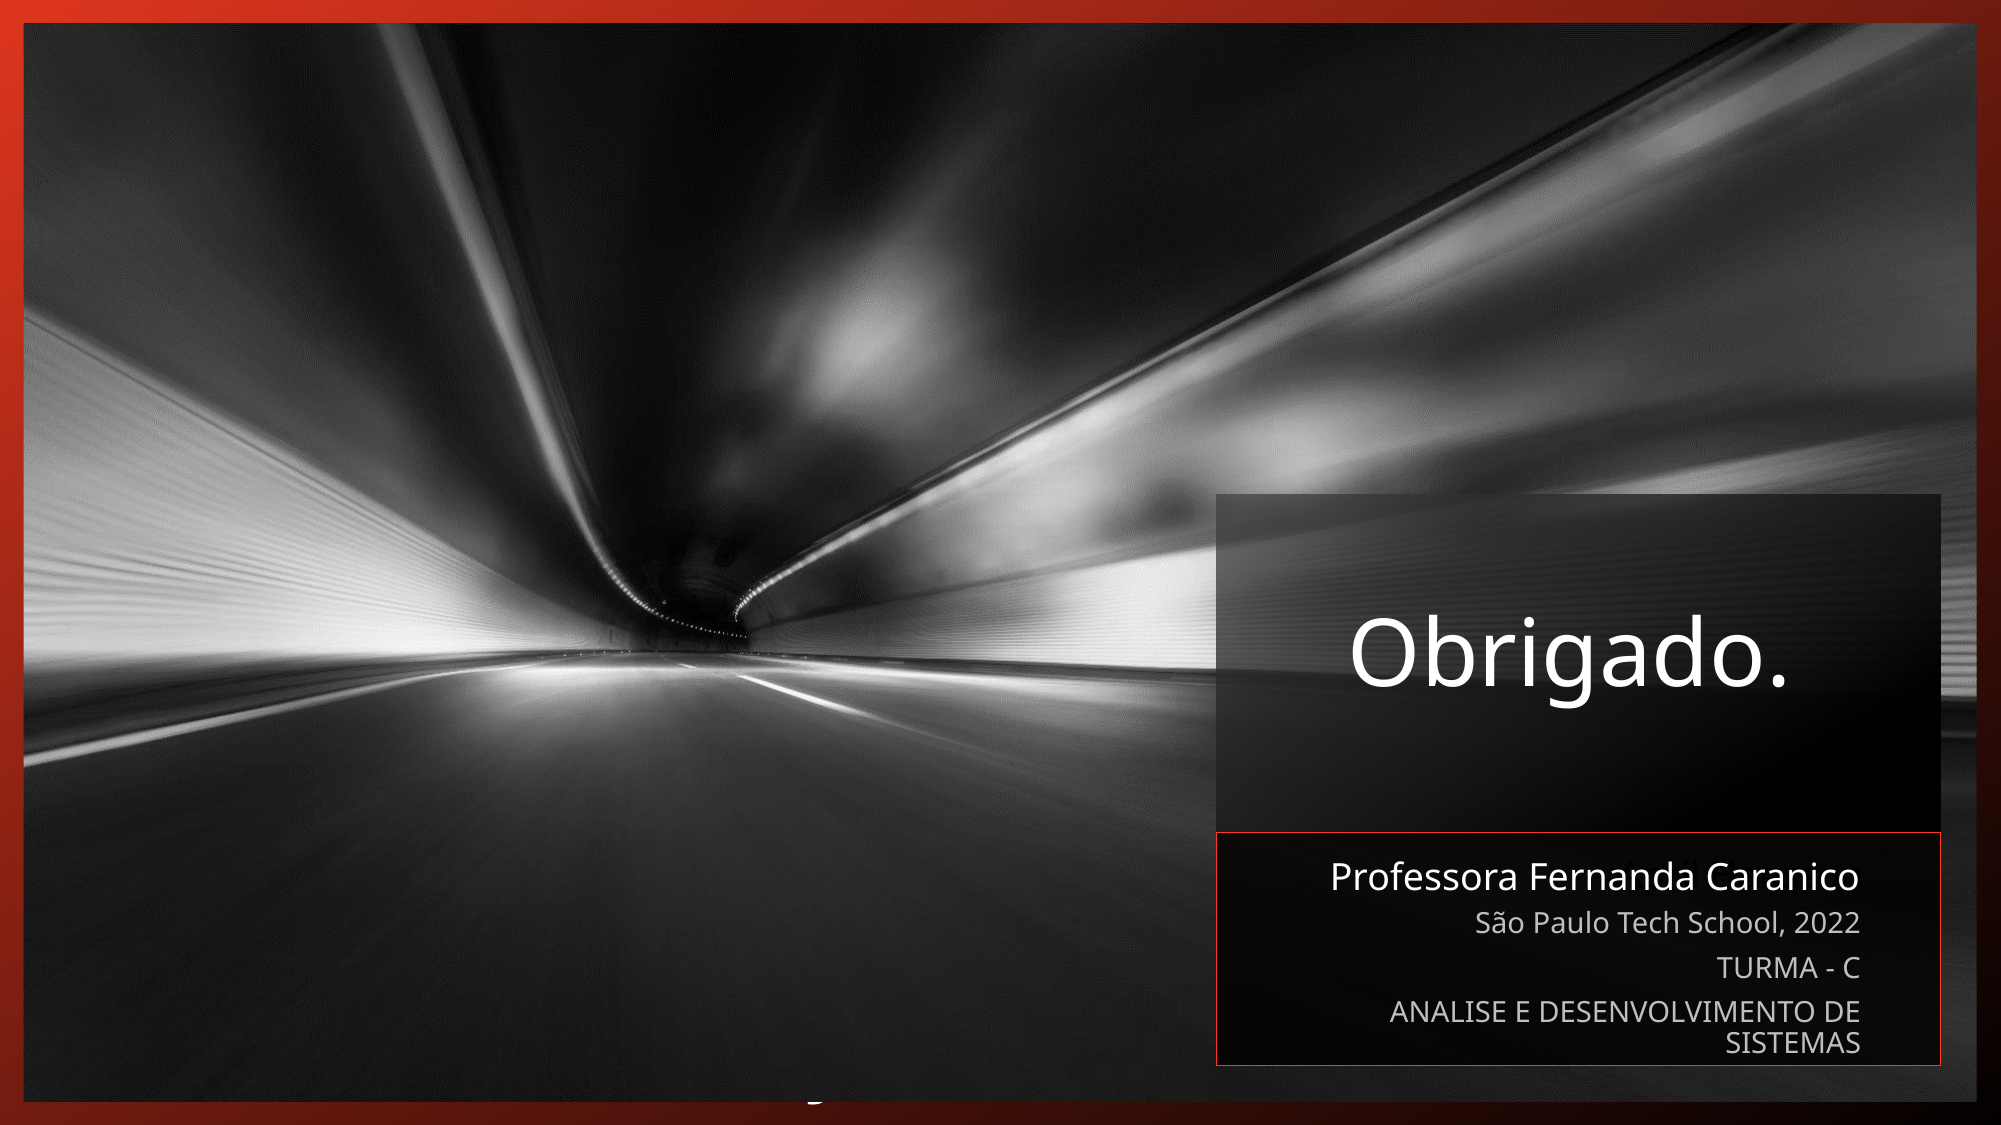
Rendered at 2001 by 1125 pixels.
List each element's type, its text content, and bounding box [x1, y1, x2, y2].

picture [23, 23, 1977, 1102]
text_box EXISTE ALGO SENDO FEITO PARA RESOLUÇÃO DO MESMO? [0, 0, 2000, 1125]
